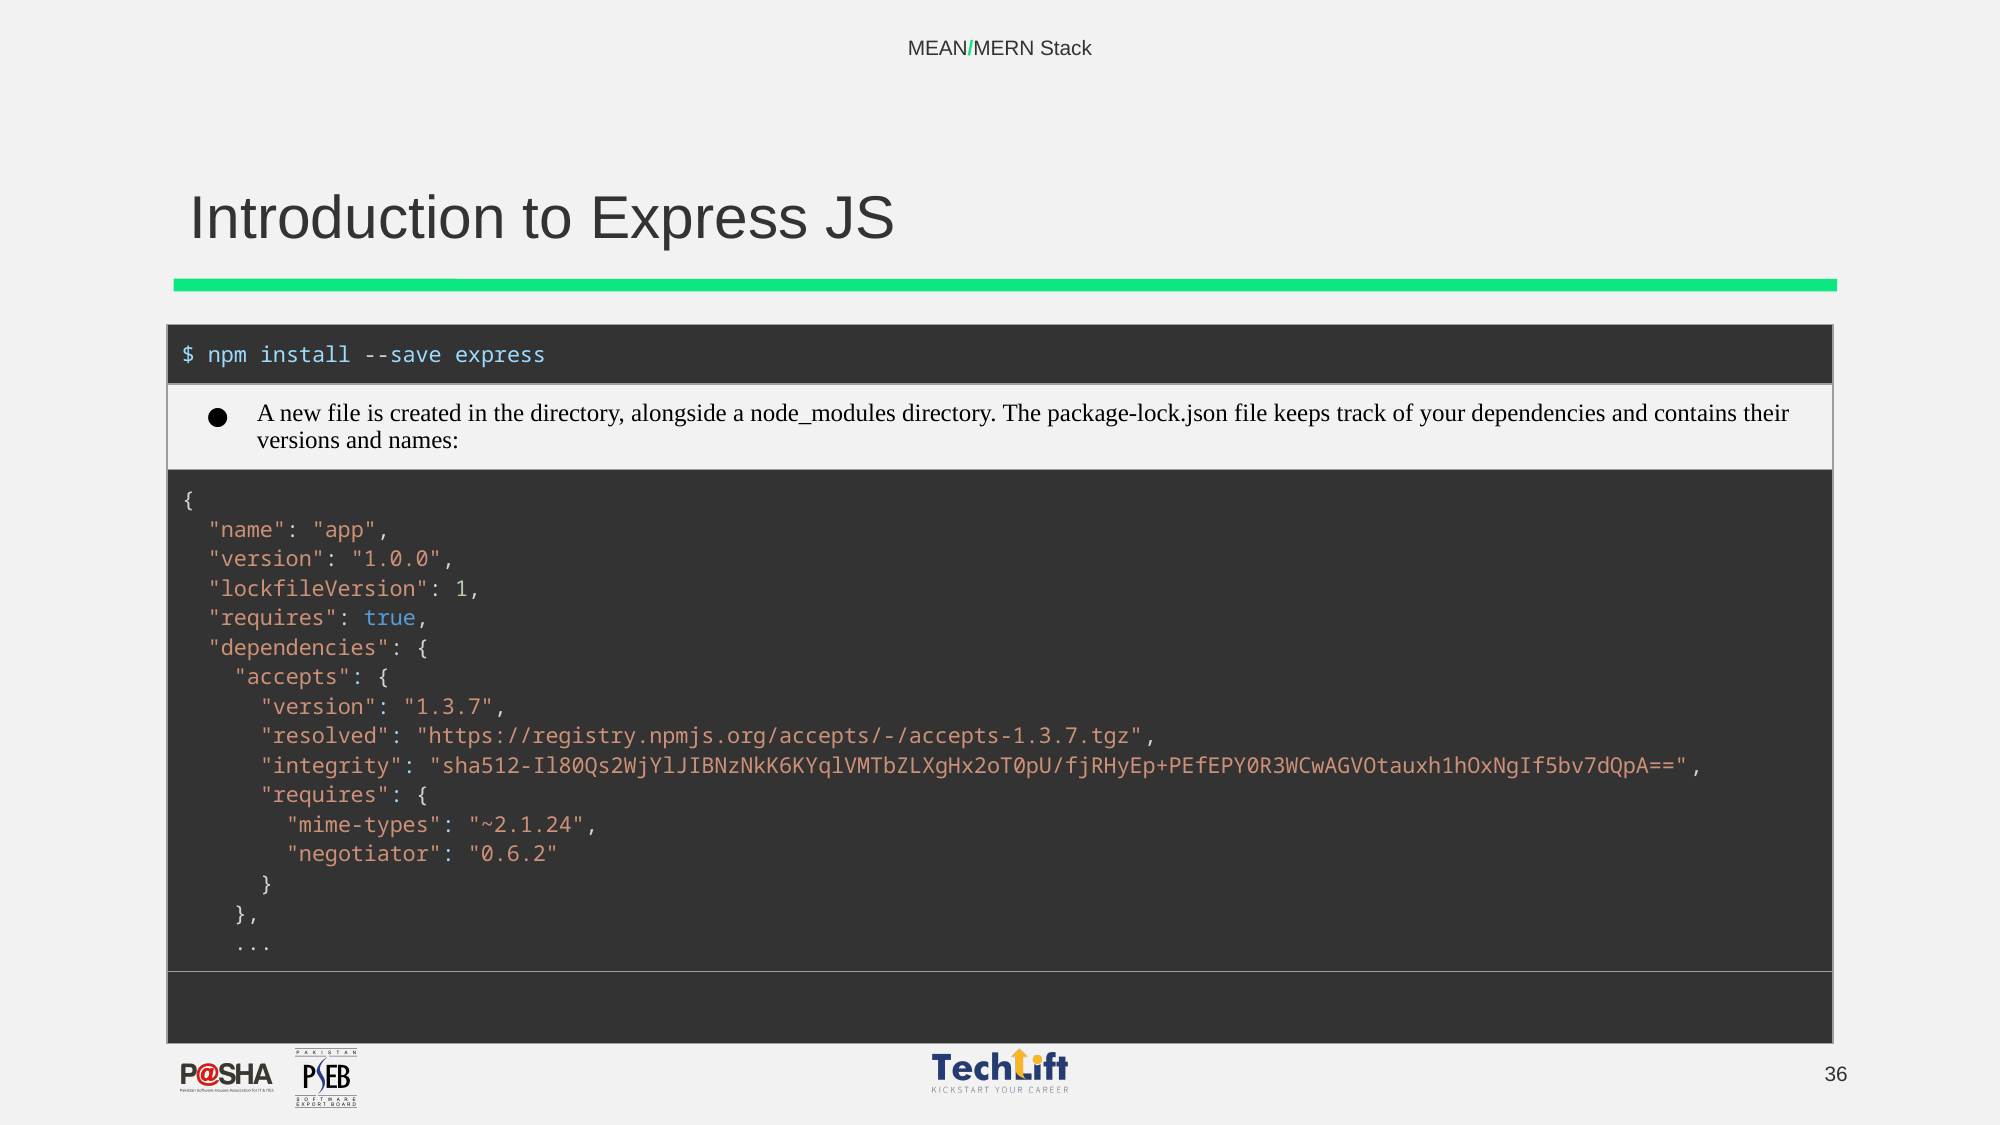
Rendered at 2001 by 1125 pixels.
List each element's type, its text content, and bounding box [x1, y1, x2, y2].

slide_number ‹#› [1412, 1042, 1863, 1103]
table_header $ npm install --save express [168, 325, 1832, 383]
picture [295, 1048, 357, 1108]
table_cell { "name": "app", "version": "1.0.0", "lockfileVersion": 1, "requires": true, "dependencies": { "accepts": { "version": "1.3.7", "resolved": "https://registry.npmjs.org/accepts/-/accepts-1.3.7.tgz", "integrity": "sha512-Il80Qs2WjYlJIBNzNkK6KYqlVMTbZLXgHx2oT0pU/fjRHyEp+PEfEPY0R3WCwAGVOtauxh1hOxNgIf5bv7dQpA==", "requires": { "mime-types": "~2.1.24", "negotiator": "0.6.2" } }, ... [168, 470, 1832, 971]
footer MEAN/MERN Stack [662, 17, 1338, 77]
picture [180, 1063, 274, 1093]
table_cell [168, 972, 1832, 1043]
picture [932, 1048, 1068, 1093]
title Introduction to Express JS [174, 156, 1825, 259]
table_cell A new file is created in the directory, alongside a node_modules directory. The package-lock.json file keeps track of your dependencies and contains their versions and names: [168, 385, 1832, 469]
